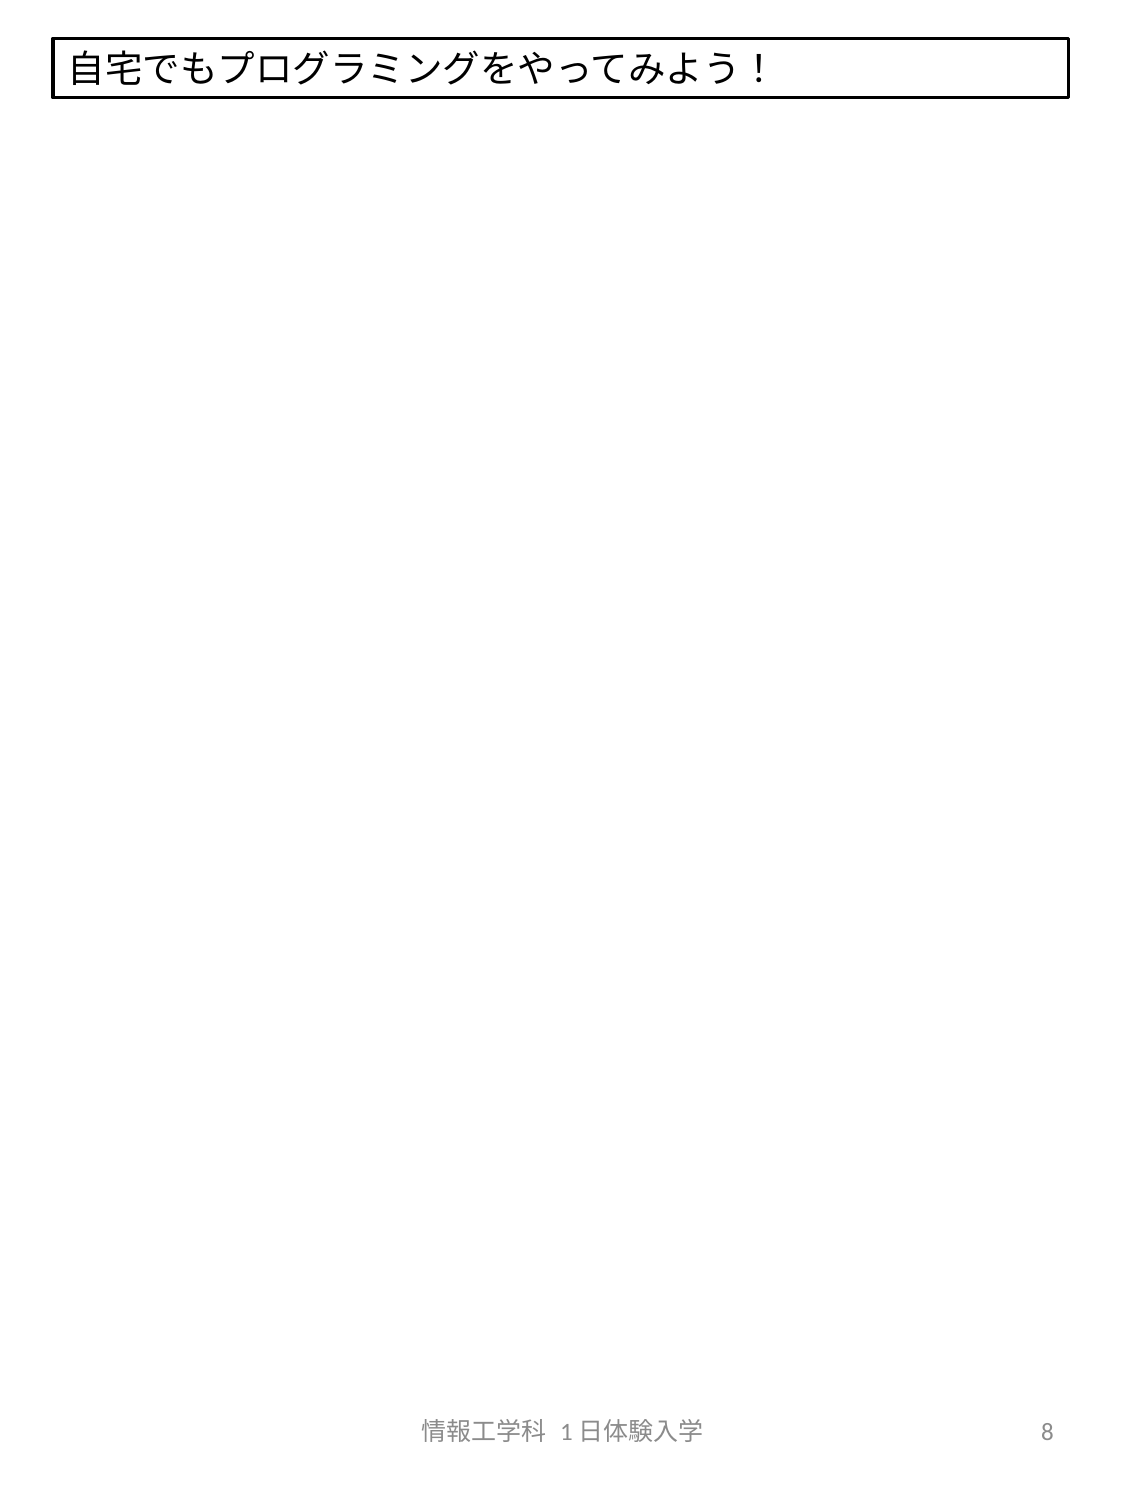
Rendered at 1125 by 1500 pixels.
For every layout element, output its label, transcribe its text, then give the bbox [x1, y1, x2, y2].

text_box 自宅でもプログラミングをやってみよう！ [53, 38, 1069, 98]
footer 情報工学科 1日体験入学 [384, 1390, 741, 1471]
slide_number 8 [806, 1390, 1069, 1471]
